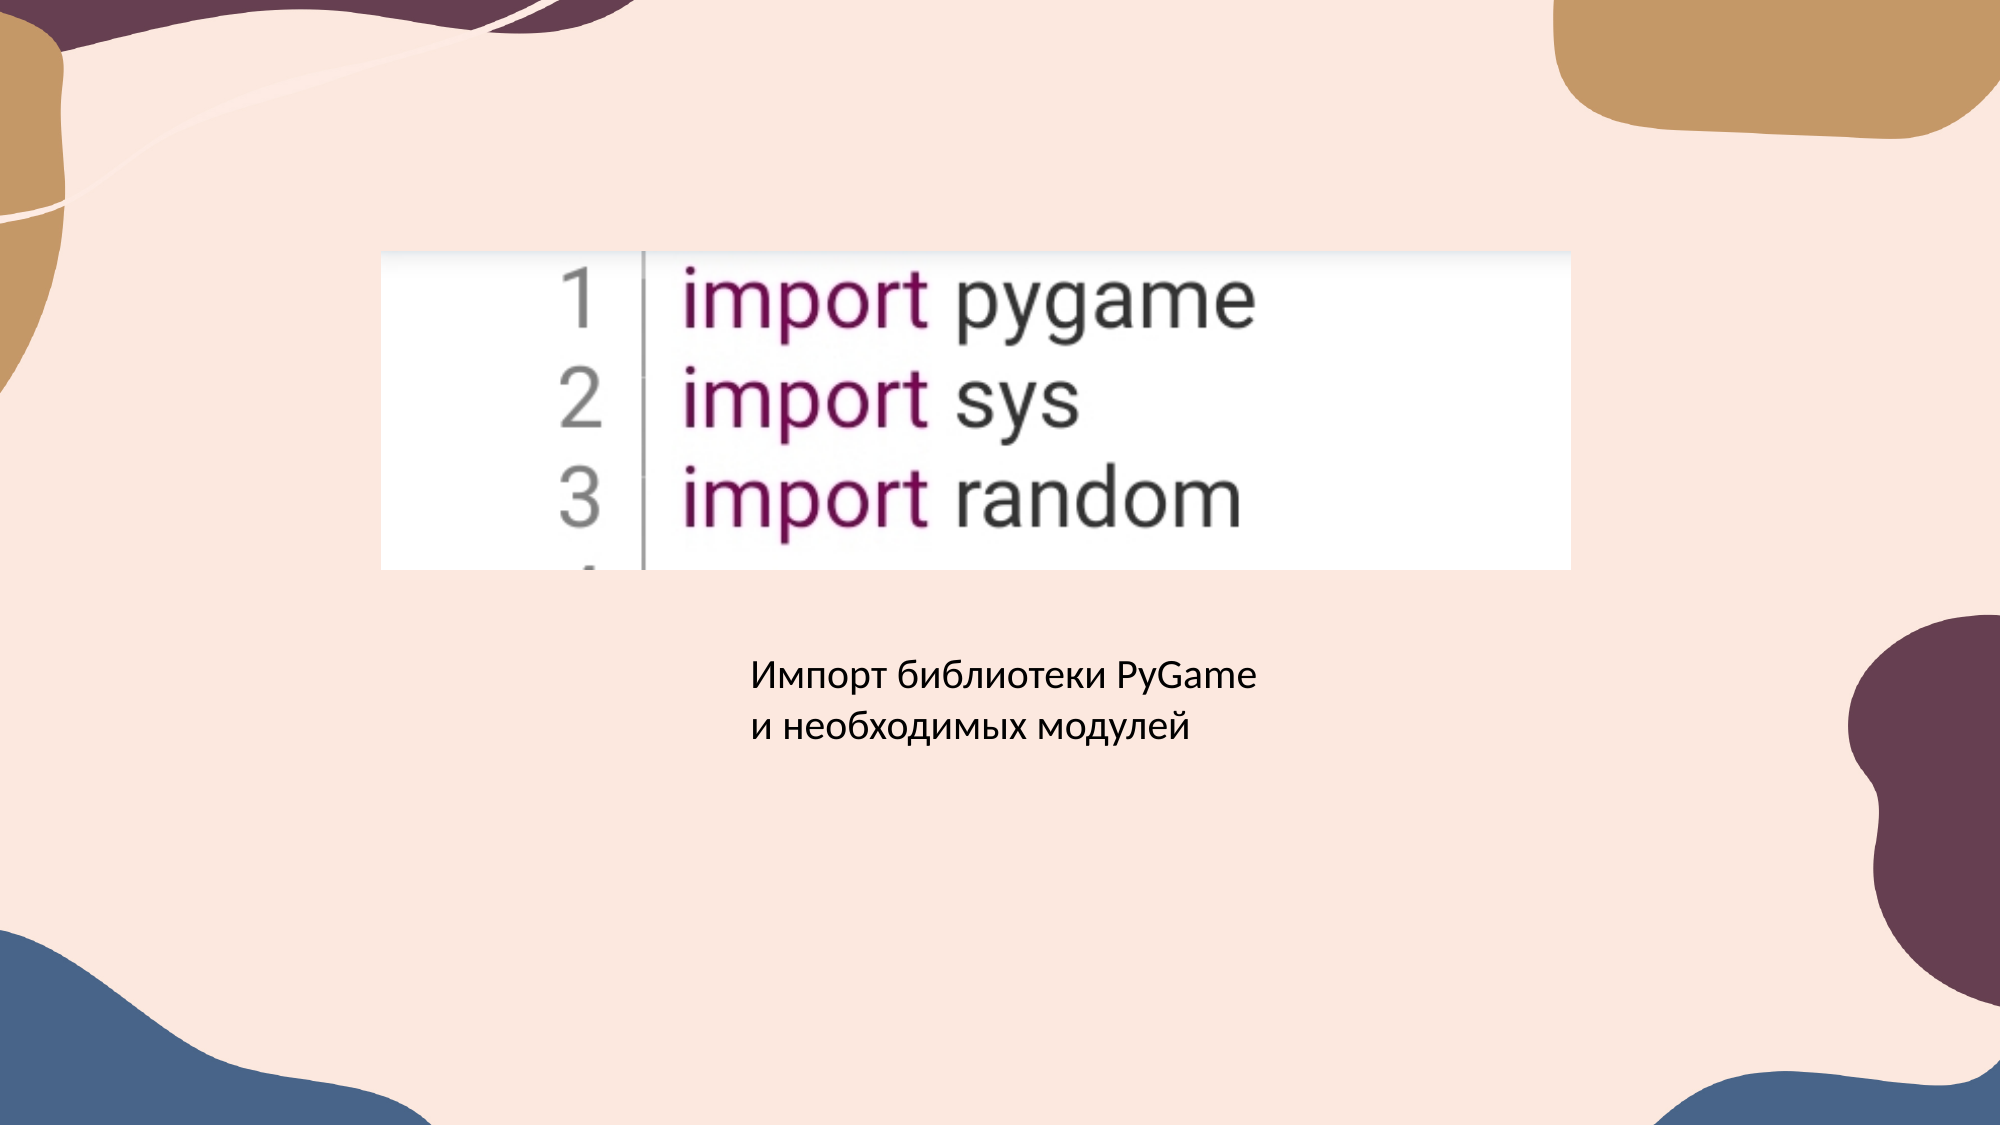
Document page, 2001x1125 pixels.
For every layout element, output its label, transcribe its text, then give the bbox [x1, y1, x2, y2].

picture [0, 0, 2000, 1125]
text_box Импорт библиотеки PyGame и необходимых модулей [735, 639, 1298, 755]
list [381, 251, 1571, 570]
